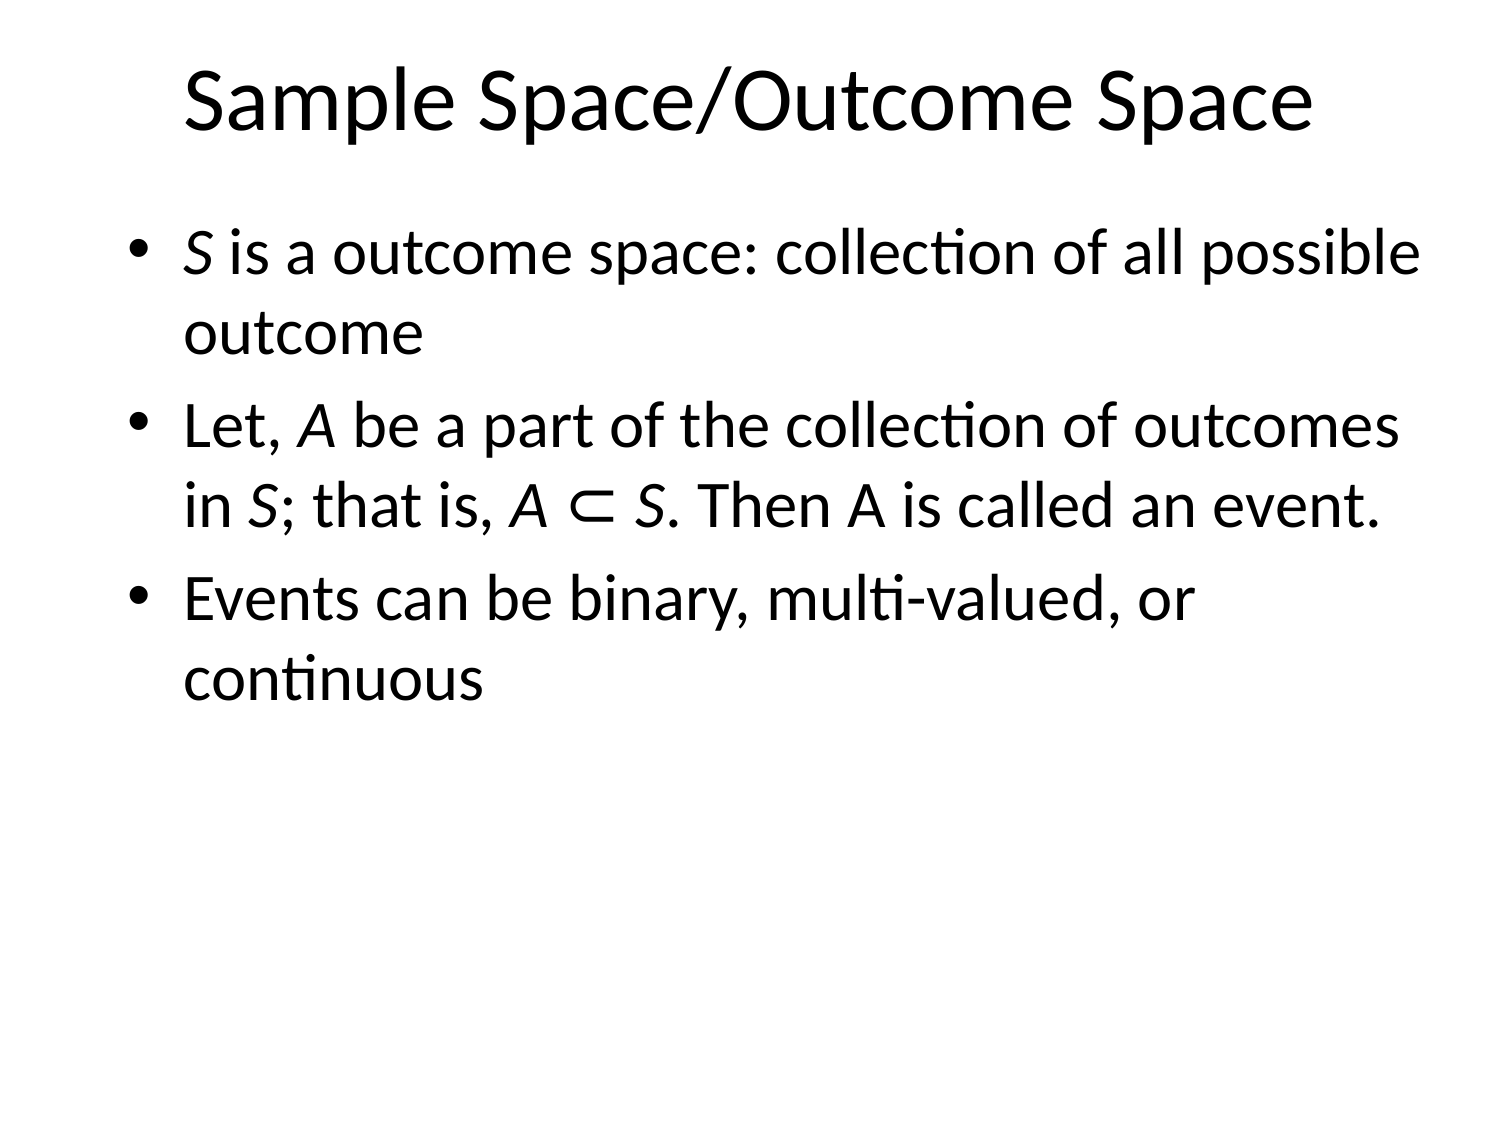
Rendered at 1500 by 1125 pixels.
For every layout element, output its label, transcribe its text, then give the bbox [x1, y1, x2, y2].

title Sample Space/Outcome Space [112, 24, 1388, 163]
list S is a outcome space: collection of all possible outcome Let, A be a part of the collection of outcomes in S; that is, A ⊂ S. Then A is called an event. Events can be binary, multi-valued, or continuous [112, 200, 1438, 1075]
